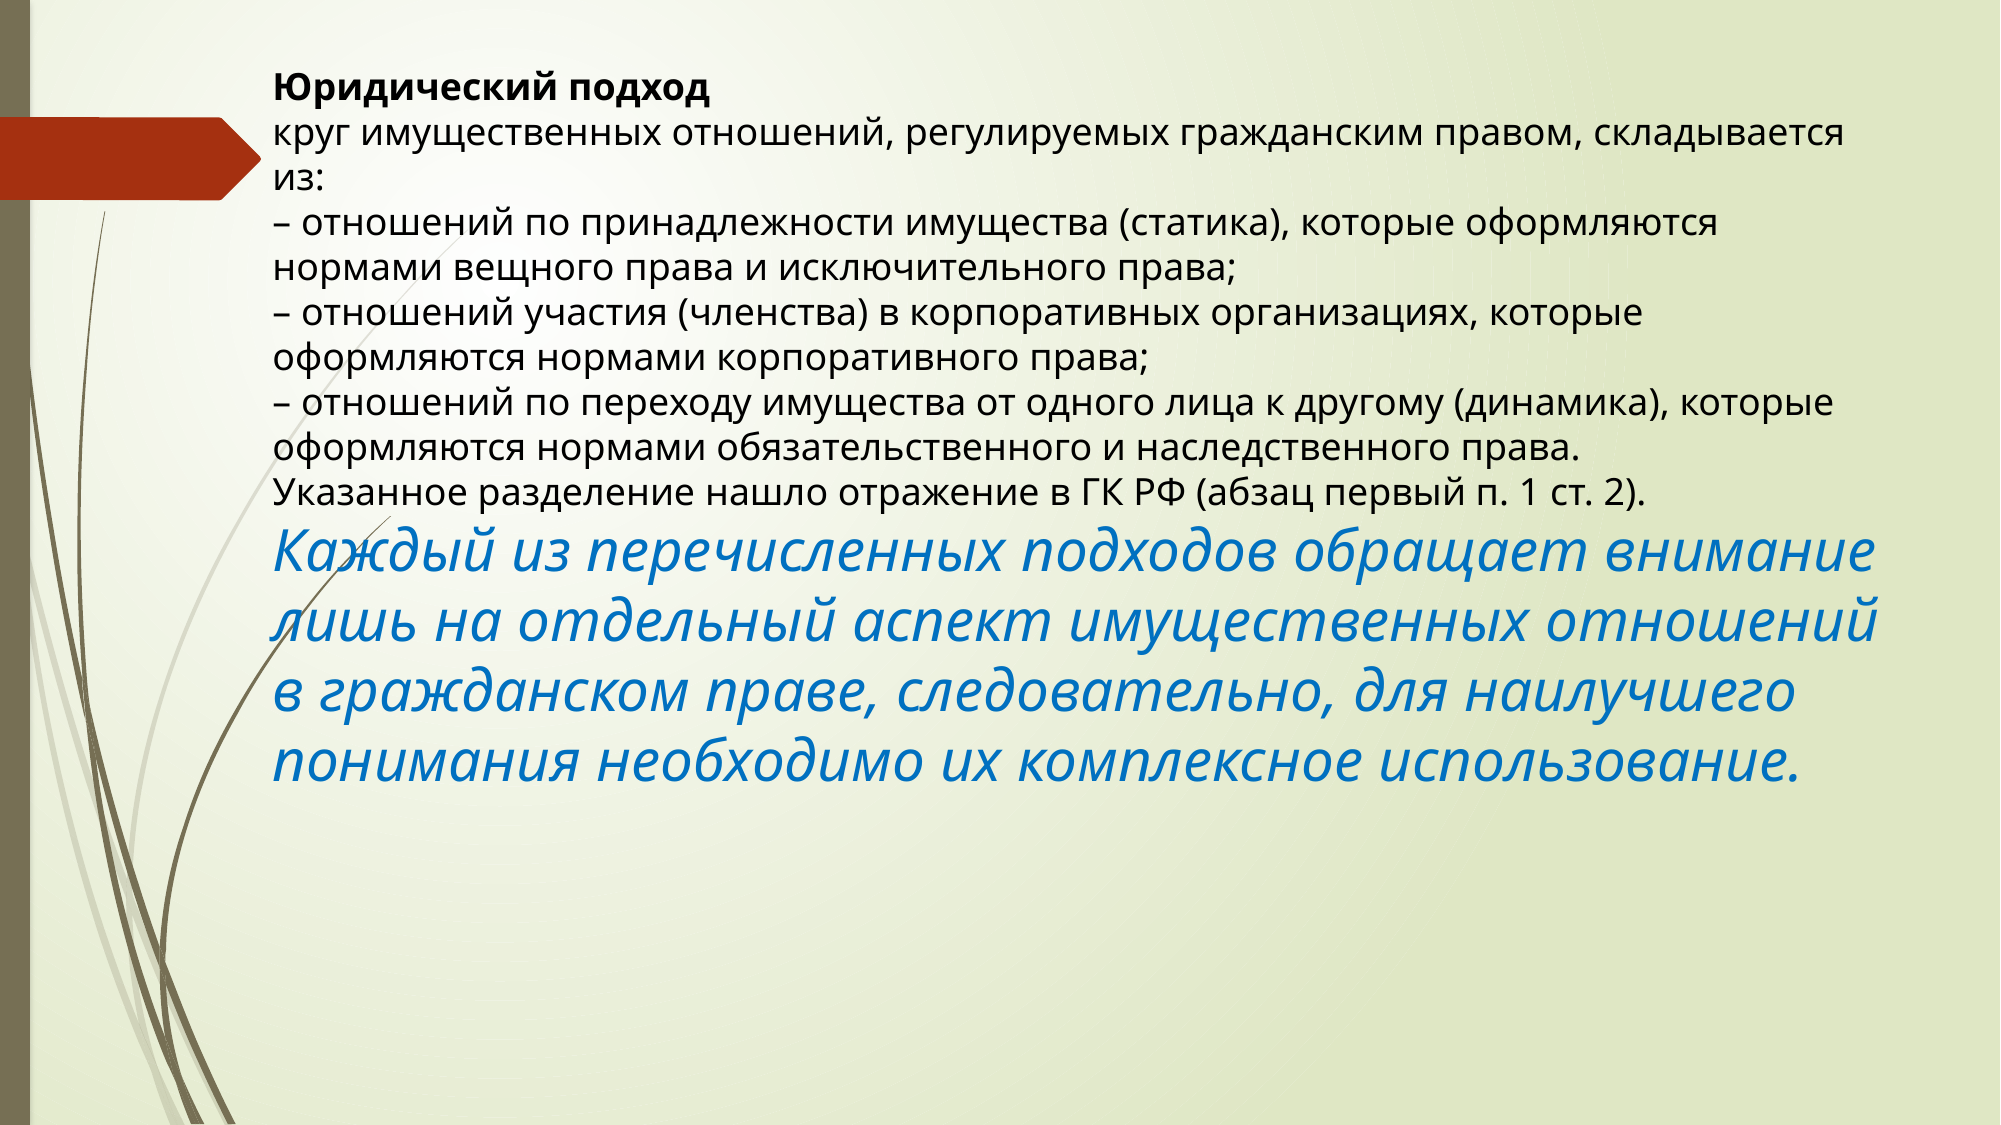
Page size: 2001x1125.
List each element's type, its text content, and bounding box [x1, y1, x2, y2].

text_box Юридический подход круг имущественных отношений, регулируемых гражданским правом, складывается из: – отношений по принадлежности имущества (статика), которые оформляются нормами вещного права и исключительного права; – отношений участия (членства) в корпоративных организациях, которые оформляются нормами корпоративного права; – отношений по переходу имущества от одного лица к другому (динамика), которые оформляются нормами обязательственного и наследственного права. Указанное разделение нашло отражение в ГК РФ (абзац первый п. 1 ст. 2). Каждый из перечисленных подходов обращает внимание лишь на отдельный аспект имущественных отношений в гражданском праве, следовательно, для наилучшего понимания необходимо их комплексное использование. [257, 55, 1911, 800]
